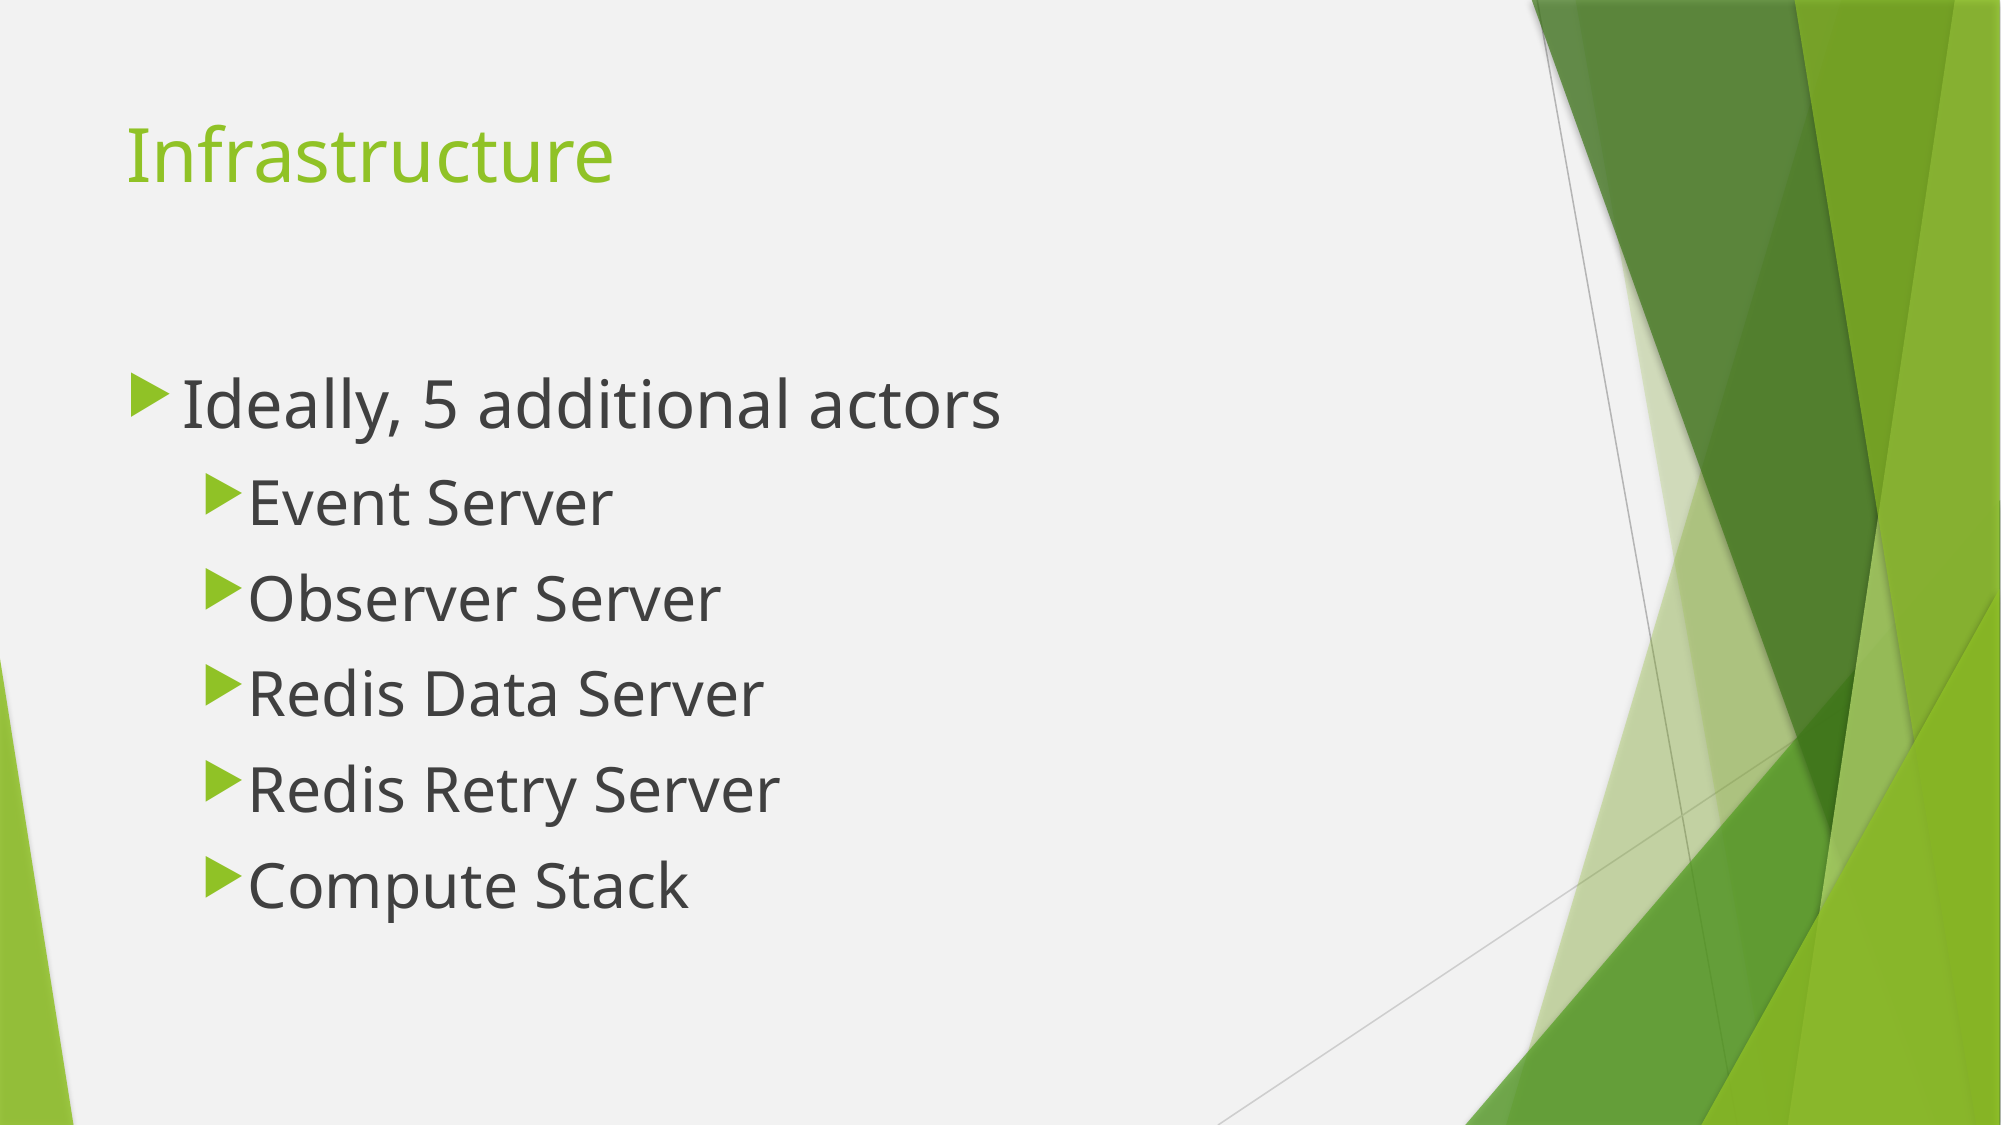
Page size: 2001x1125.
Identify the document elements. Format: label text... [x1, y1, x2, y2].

list Ideally, 5 additional actors Event Server Observer Server Redis Data Server Redis Retry Server Compute Stack [111, 354, 1522, 992]
title Infrastructure [111, 99, 1522, 317]
